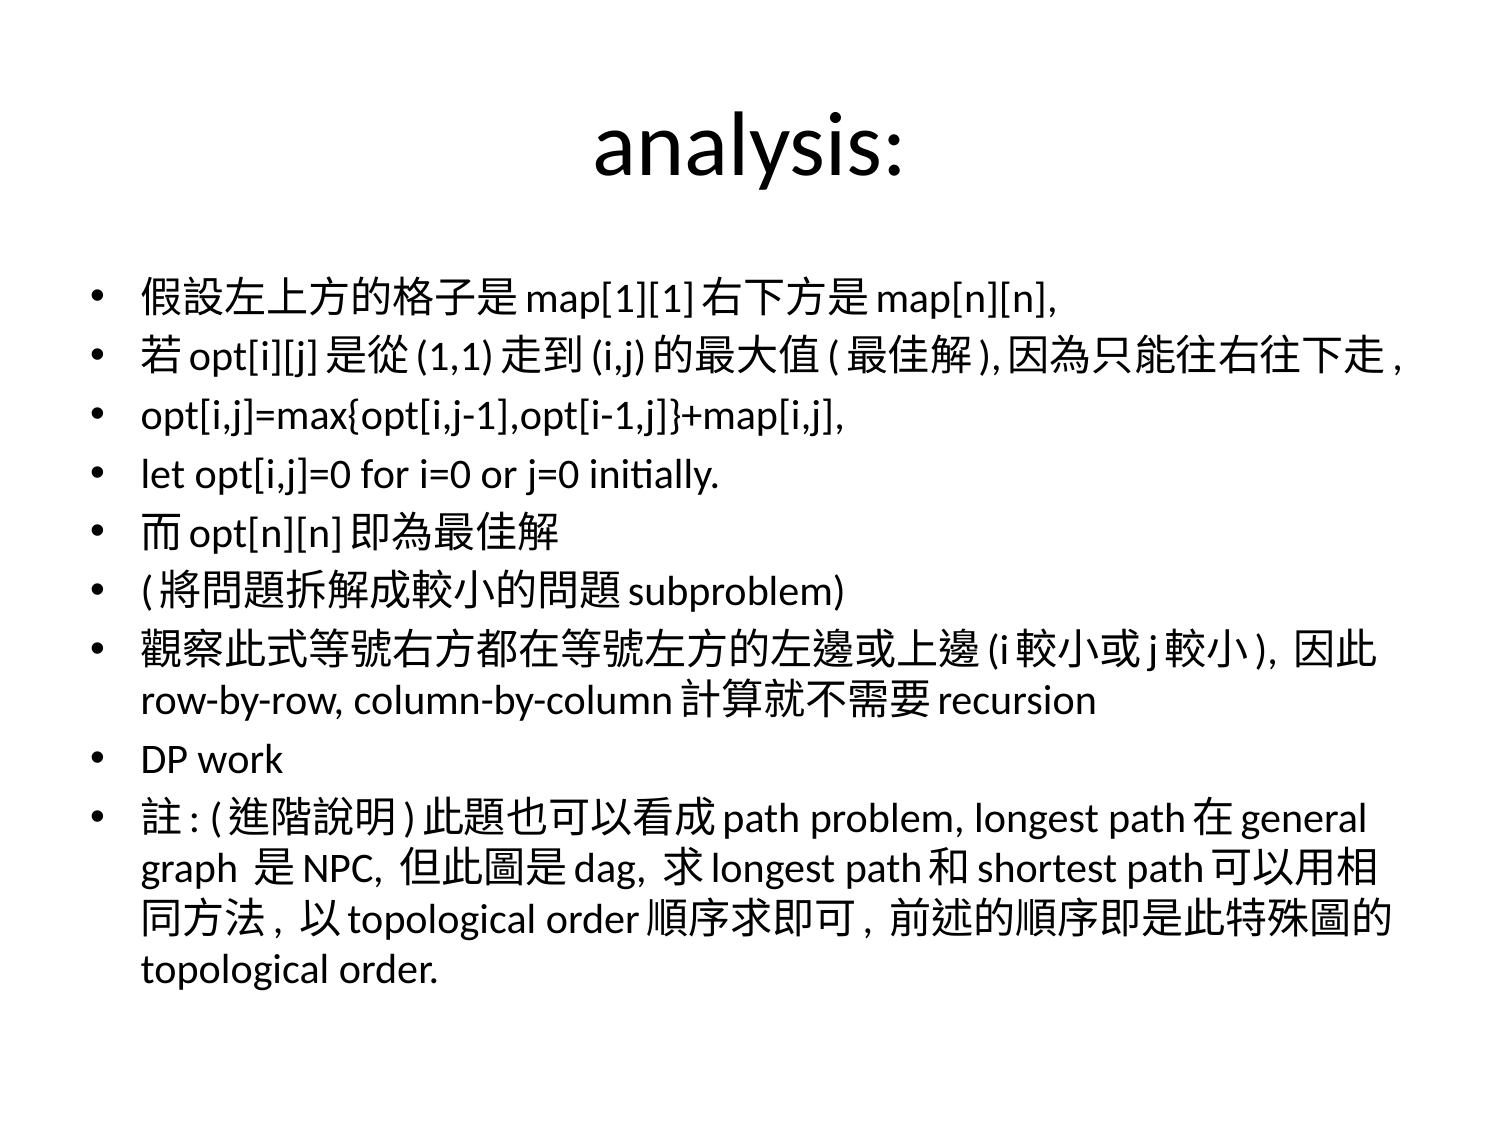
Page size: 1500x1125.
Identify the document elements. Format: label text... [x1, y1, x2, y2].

title analysis: [75, 45, 1425, 233]
list 假設左上方的格子是map[1][1]右下方是map[n][n], 若opt[i][j]是從(1,1)走到(i,j)的最大值(最佳解),因為只能往右往下走, opt[i,j]=max{opt[i,j-1],opt[i-1,j]}+map[i,j], let opt[i,j]=0 for i=0 or j=0 initially. 而opt[n][n]即為最佳解 (將問題拆解成較小的問題subproblem) 觀察此式等號右方都在等號左方的左邊或上邊(i較小或j較小), 因此row-by-row, column-by-column計算就不需要recursion DP work 註: (進階說明)此題也可以看成path problem, longest path在general graph 是NPC, 但此圖是dag, 求longest path和shortest path可以用相同方法, 以topological order順序求即可, 前述的順序即是此特殊圖的topological order. [75, 262, 1425, 1005]
